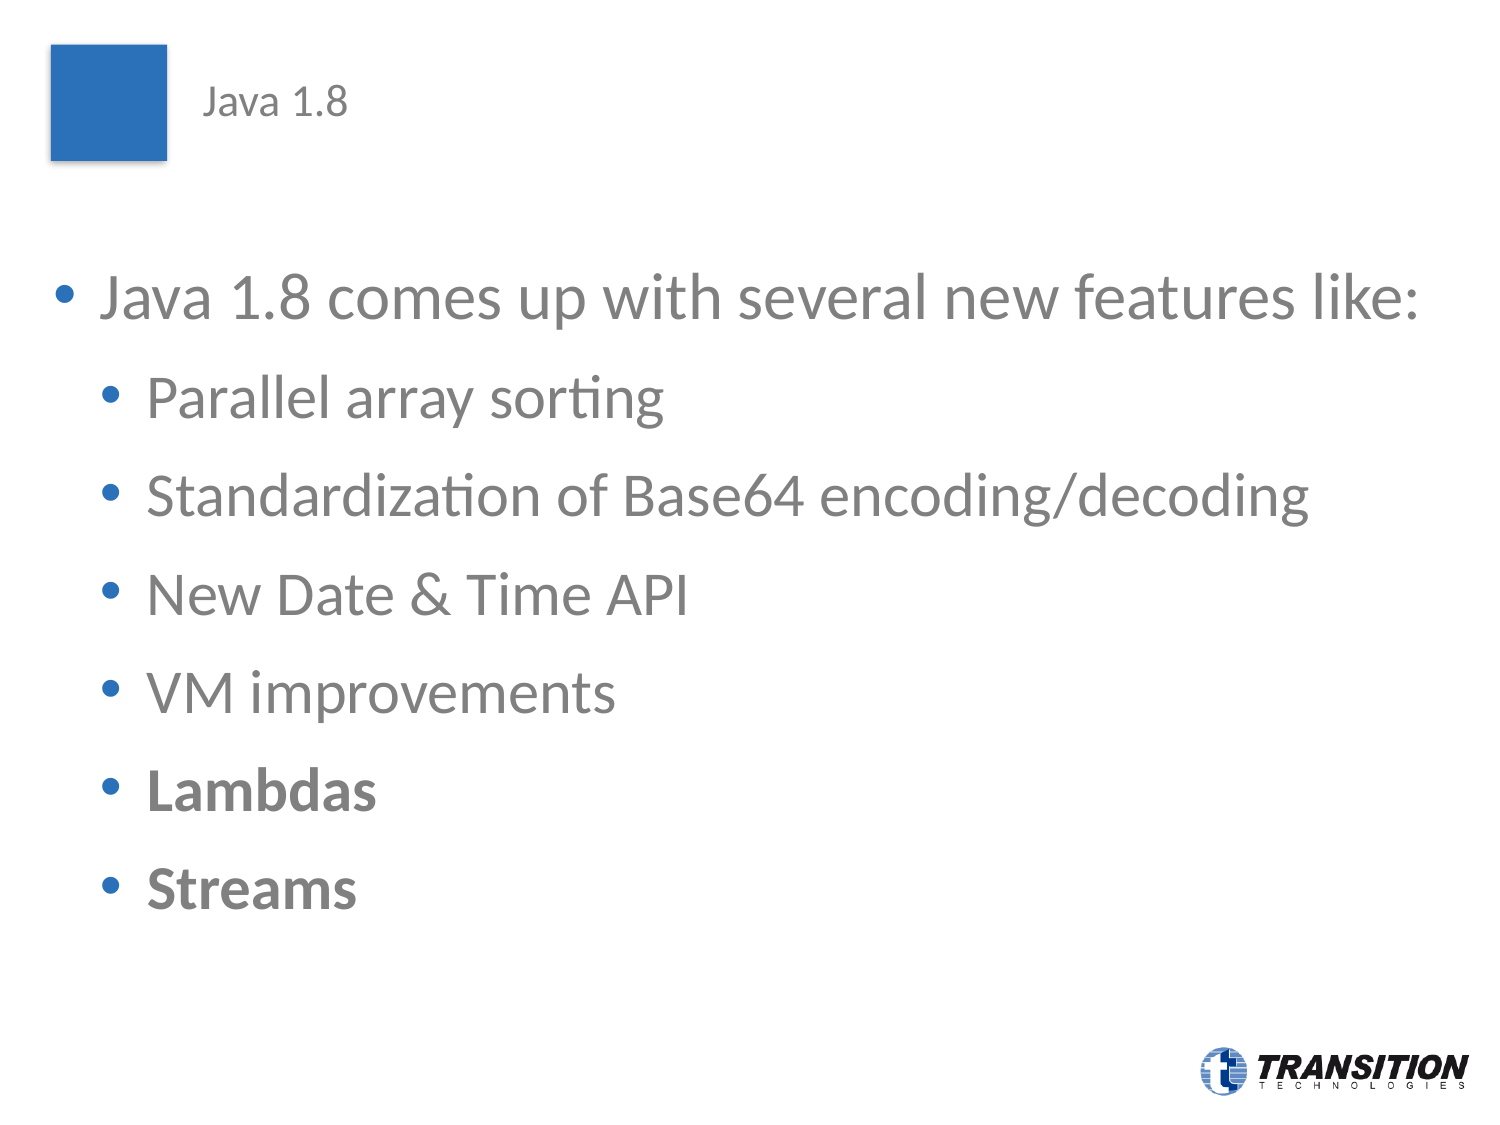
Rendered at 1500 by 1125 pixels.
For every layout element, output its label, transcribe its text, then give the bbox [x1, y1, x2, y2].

title Java 1.8 [167, 45, 1448, 161]
list Java 1.8 comes up with several new features like: Parallel array sorting Standardization of Base64 encoding/decoding New Date & Time API VM improvements Lambdas Streams [0, 205, 1500, 1008]
